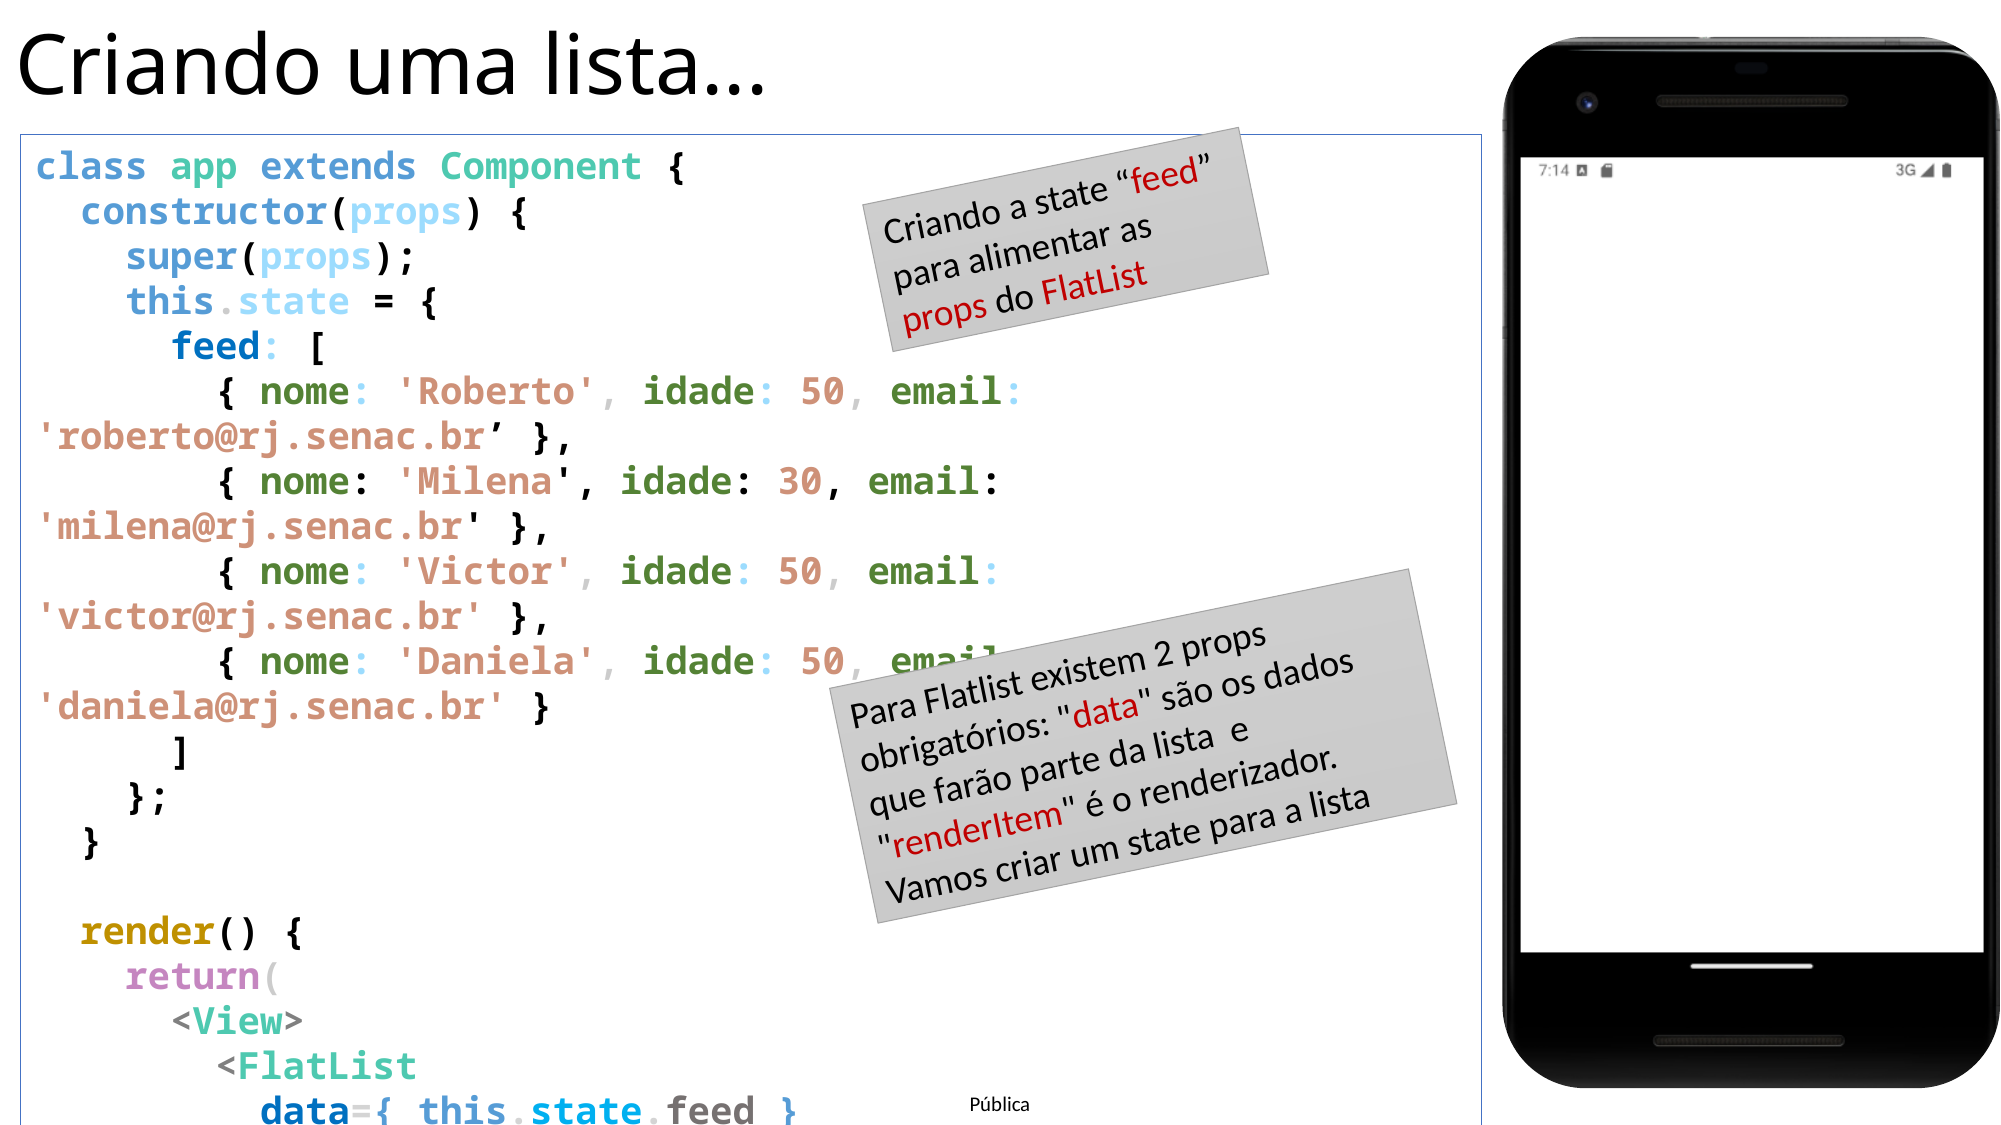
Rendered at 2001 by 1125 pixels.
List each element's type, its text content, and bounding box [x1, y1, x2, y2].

text_box class app extends Component { constructor(props) { super(props); this.state = { feed: [ { nome: 'Roberto', idade: 50, email: 'roberto@rj.senac.br’ }, { nome: 'Milena', idade: 30, email: 'milena@rj.senac.br' }, { nome: 'Victor', idade: 50, email: 'victor@rj.senac.br' }, { nome: 'Daniela', idade: 50, email: 'daniela@rj.senac.br' } ] }; } render() { return( <View> <FlatList data={ this.state.feed } renderItem={ } /> </View> ); } } export default app; [20, 134, 1482, 1125]
title Criando uma lista... [0, 0, 1696, 135]
picture [1502, 36, 2000, 1089]
text_box Para Flatlist existem 2 props obrigatórios: "data" são os dados que farão parte da lista e "renderItem" é o renderizador. Vamos criar um state para a lista [829, 568, 1458, 924]
text_box Criando a state “feed” para alimentar as props do FlatList [862, 126, 1270, 353]
